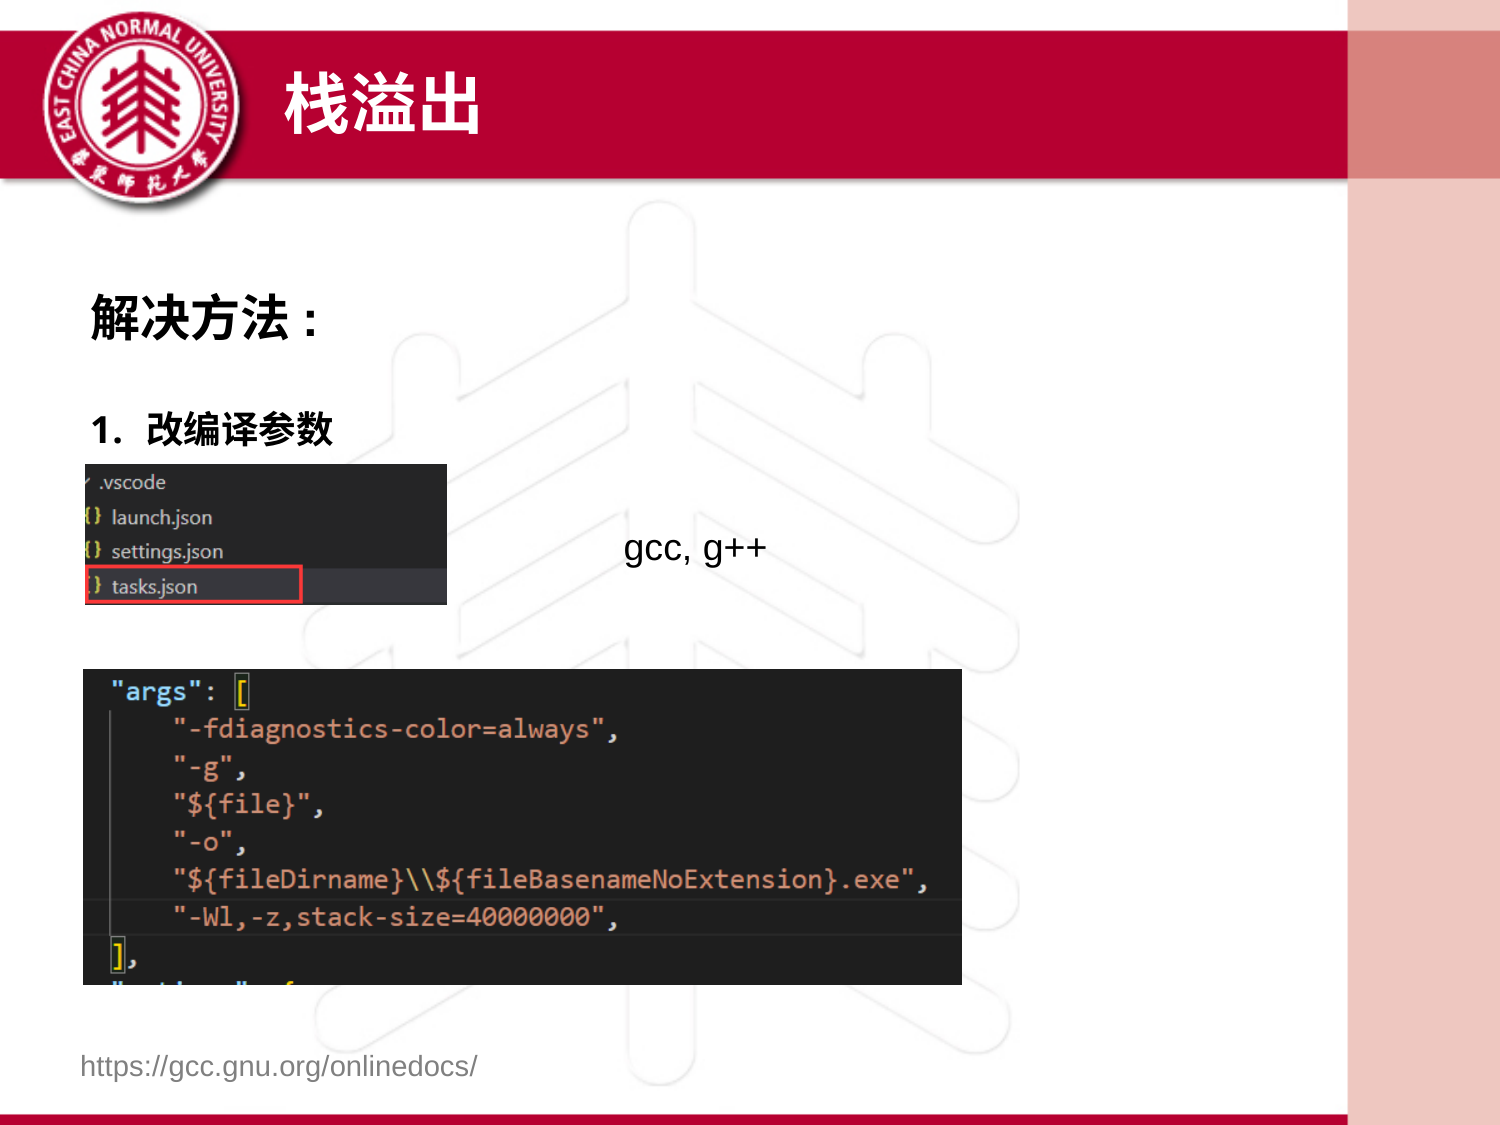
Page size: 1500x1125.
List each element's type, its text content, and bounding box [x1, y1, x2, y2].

text_box 解决方法: 改编译参数 [75, 278, 349, 504]
picture [0, 0, 1500, 1125]
text_box gcc, g++ [609, 515, 783, 575]
text_box 栈溢出 [269, 54, 515, 150]
text_box https://gcc.gnu.org/onlinedocs/ [65, 1040, 816, 1090]
